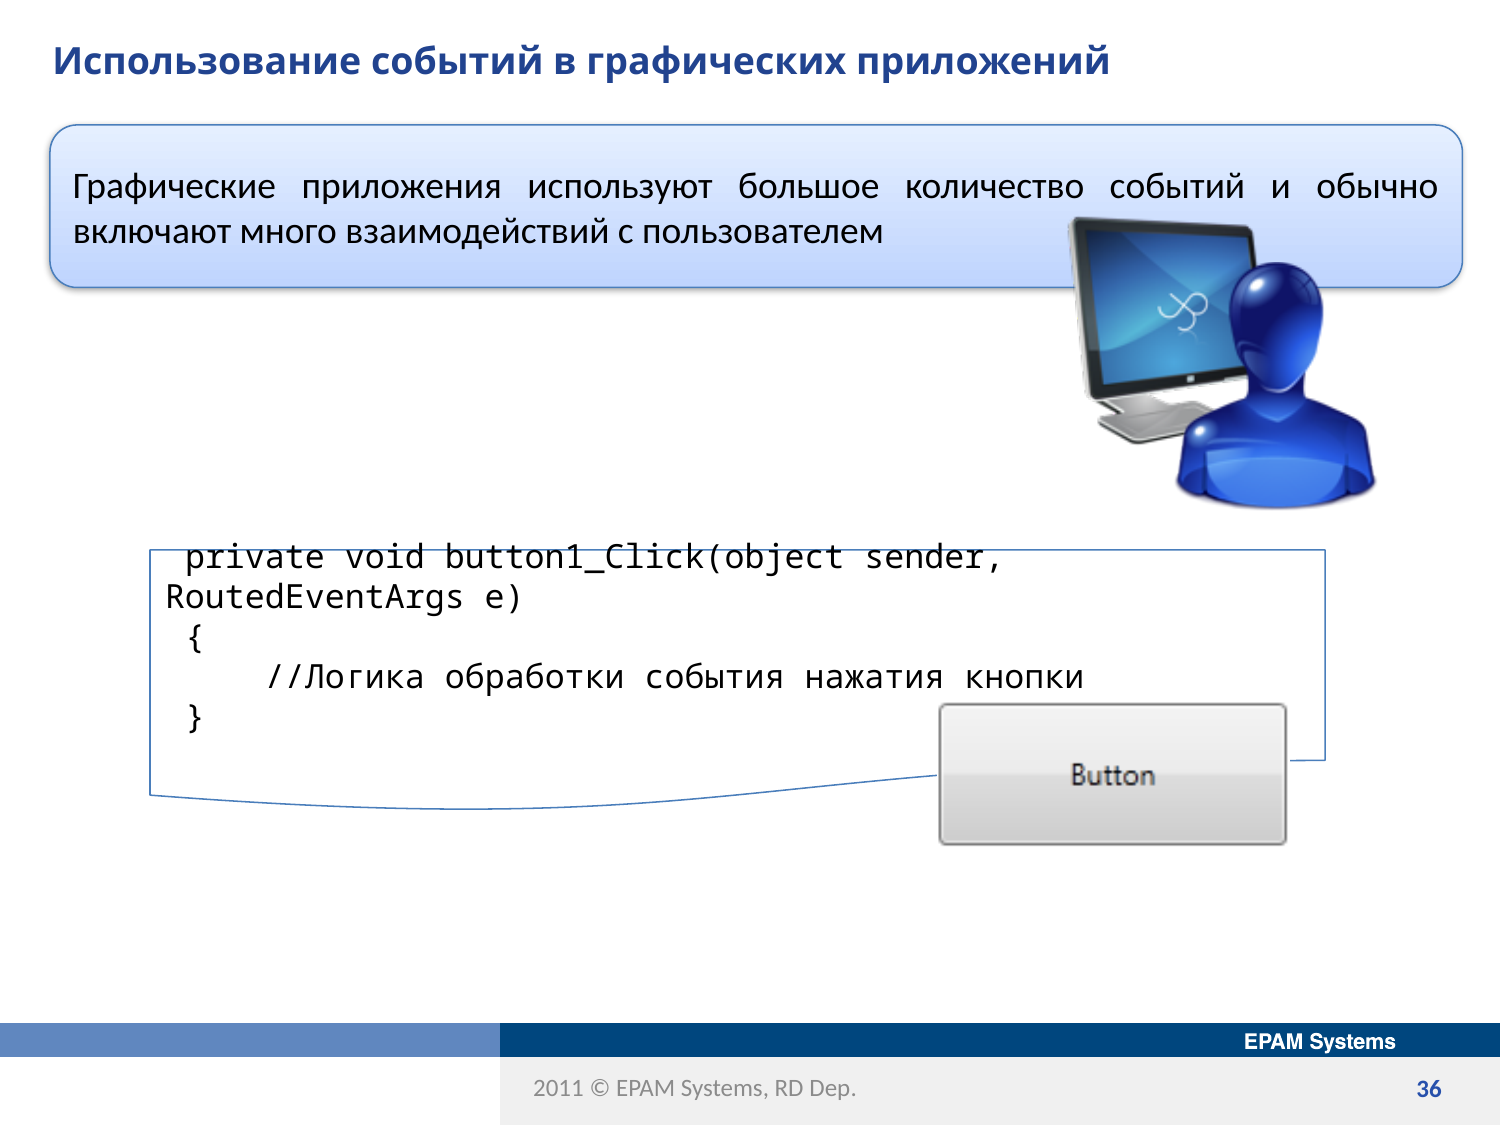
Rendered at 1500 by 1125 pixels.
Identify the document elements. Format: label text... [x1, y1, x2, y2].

title Использование событий в графических приложений [36, 29, 1469, 90]
text_box Графические приложения используют большое количество событий и обычно включают много взаимодействий с пользователем [49, 124, 1464, 289]
picture [1049, 212, 1401, 513]
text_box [149, 549, 1326, 852]
